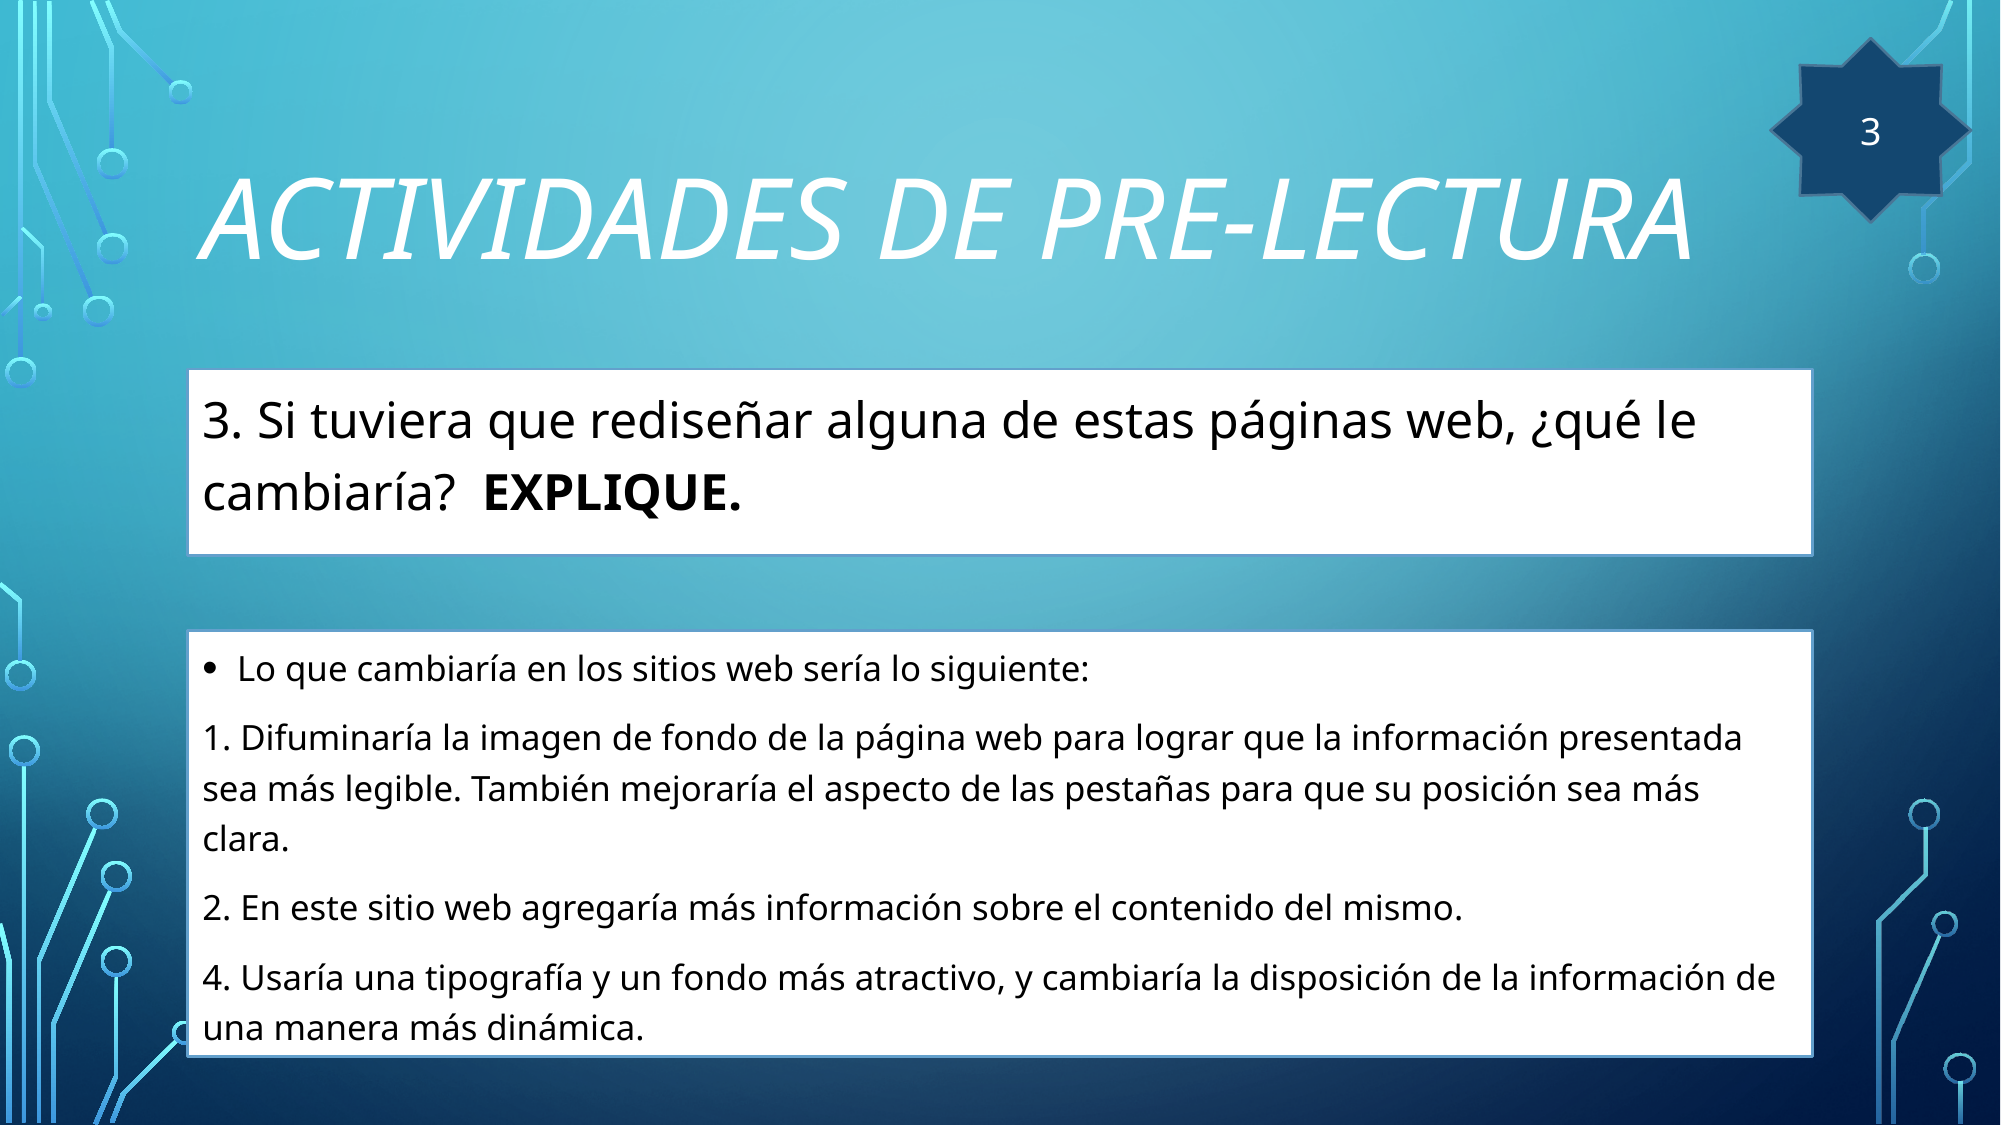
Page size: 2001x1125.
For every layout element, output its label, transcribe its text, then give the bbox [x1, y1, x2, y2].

text_box 3 [1769, 37, 1973, 224]
text_box Lo que cambiaría en los sitios web sería lo siguiente: 1. Difuminaría la imagen de fondo de la página web para lograr que la información presentada sea más legible. También mejoraría el aspecto de las pestañas para que su posición sea más clara. 2. En este sitio web agregaría más información sobre el contenido del mismo. 4. Usaría una tipografía y un fondo más atractivo, y cambiaría la disposición de la información de una manera más dinámica. [186, 629, 1814, 1058]
title ACTIVIDADES DE PRE-LECTURA [187, 101, 1813, 344]
list 3. Si tuviera que rediseñar alguna de estas páginas web, ¿qué le cambiaría? EXPLIQUE. [186, 368, 1814, 557]
